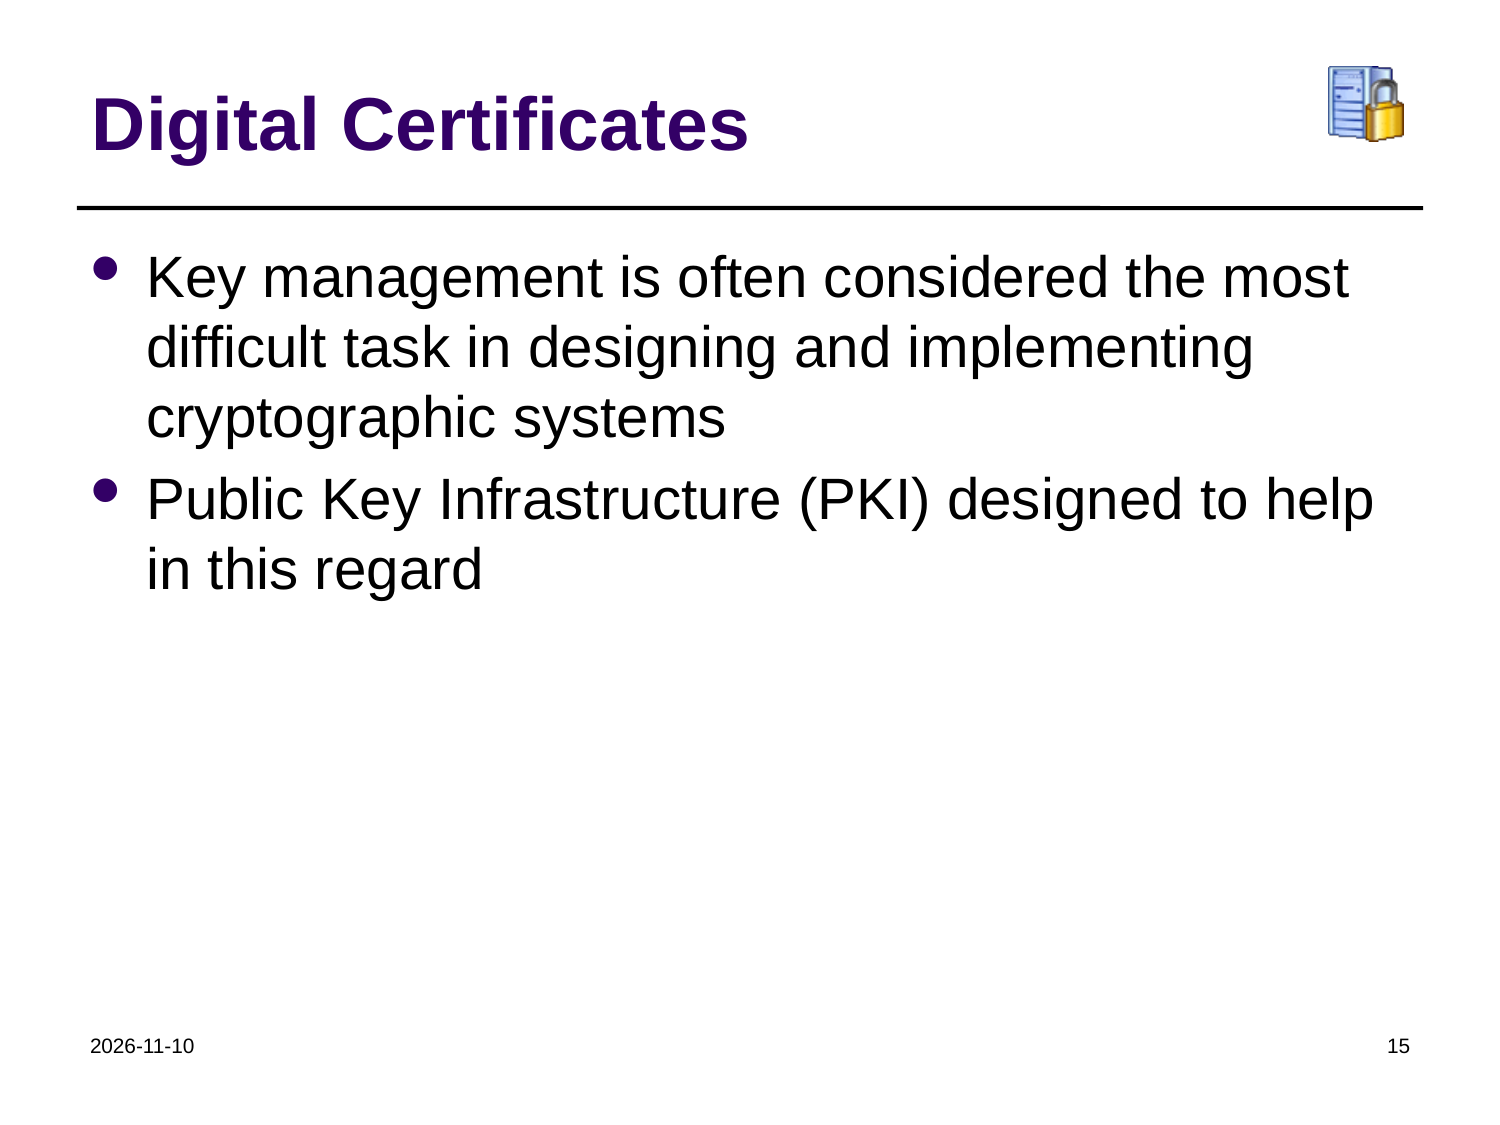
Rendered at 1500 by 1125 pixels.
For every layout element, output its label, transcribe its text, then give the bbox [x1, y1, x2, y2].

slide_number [74, 1024, 426, 1101]
picture [1328, 66, 1404, 142]
title Digital Certificates [76, 54, 1259, 174]
list Key management is often considered the most difficult task in designing and implementing cryptographic systems Public Key Infrastructure (PKI) designed to help in this regard [74, 231, 1426, 1006]
slide_number 15 [1074, 1024, 1426, 1101]
